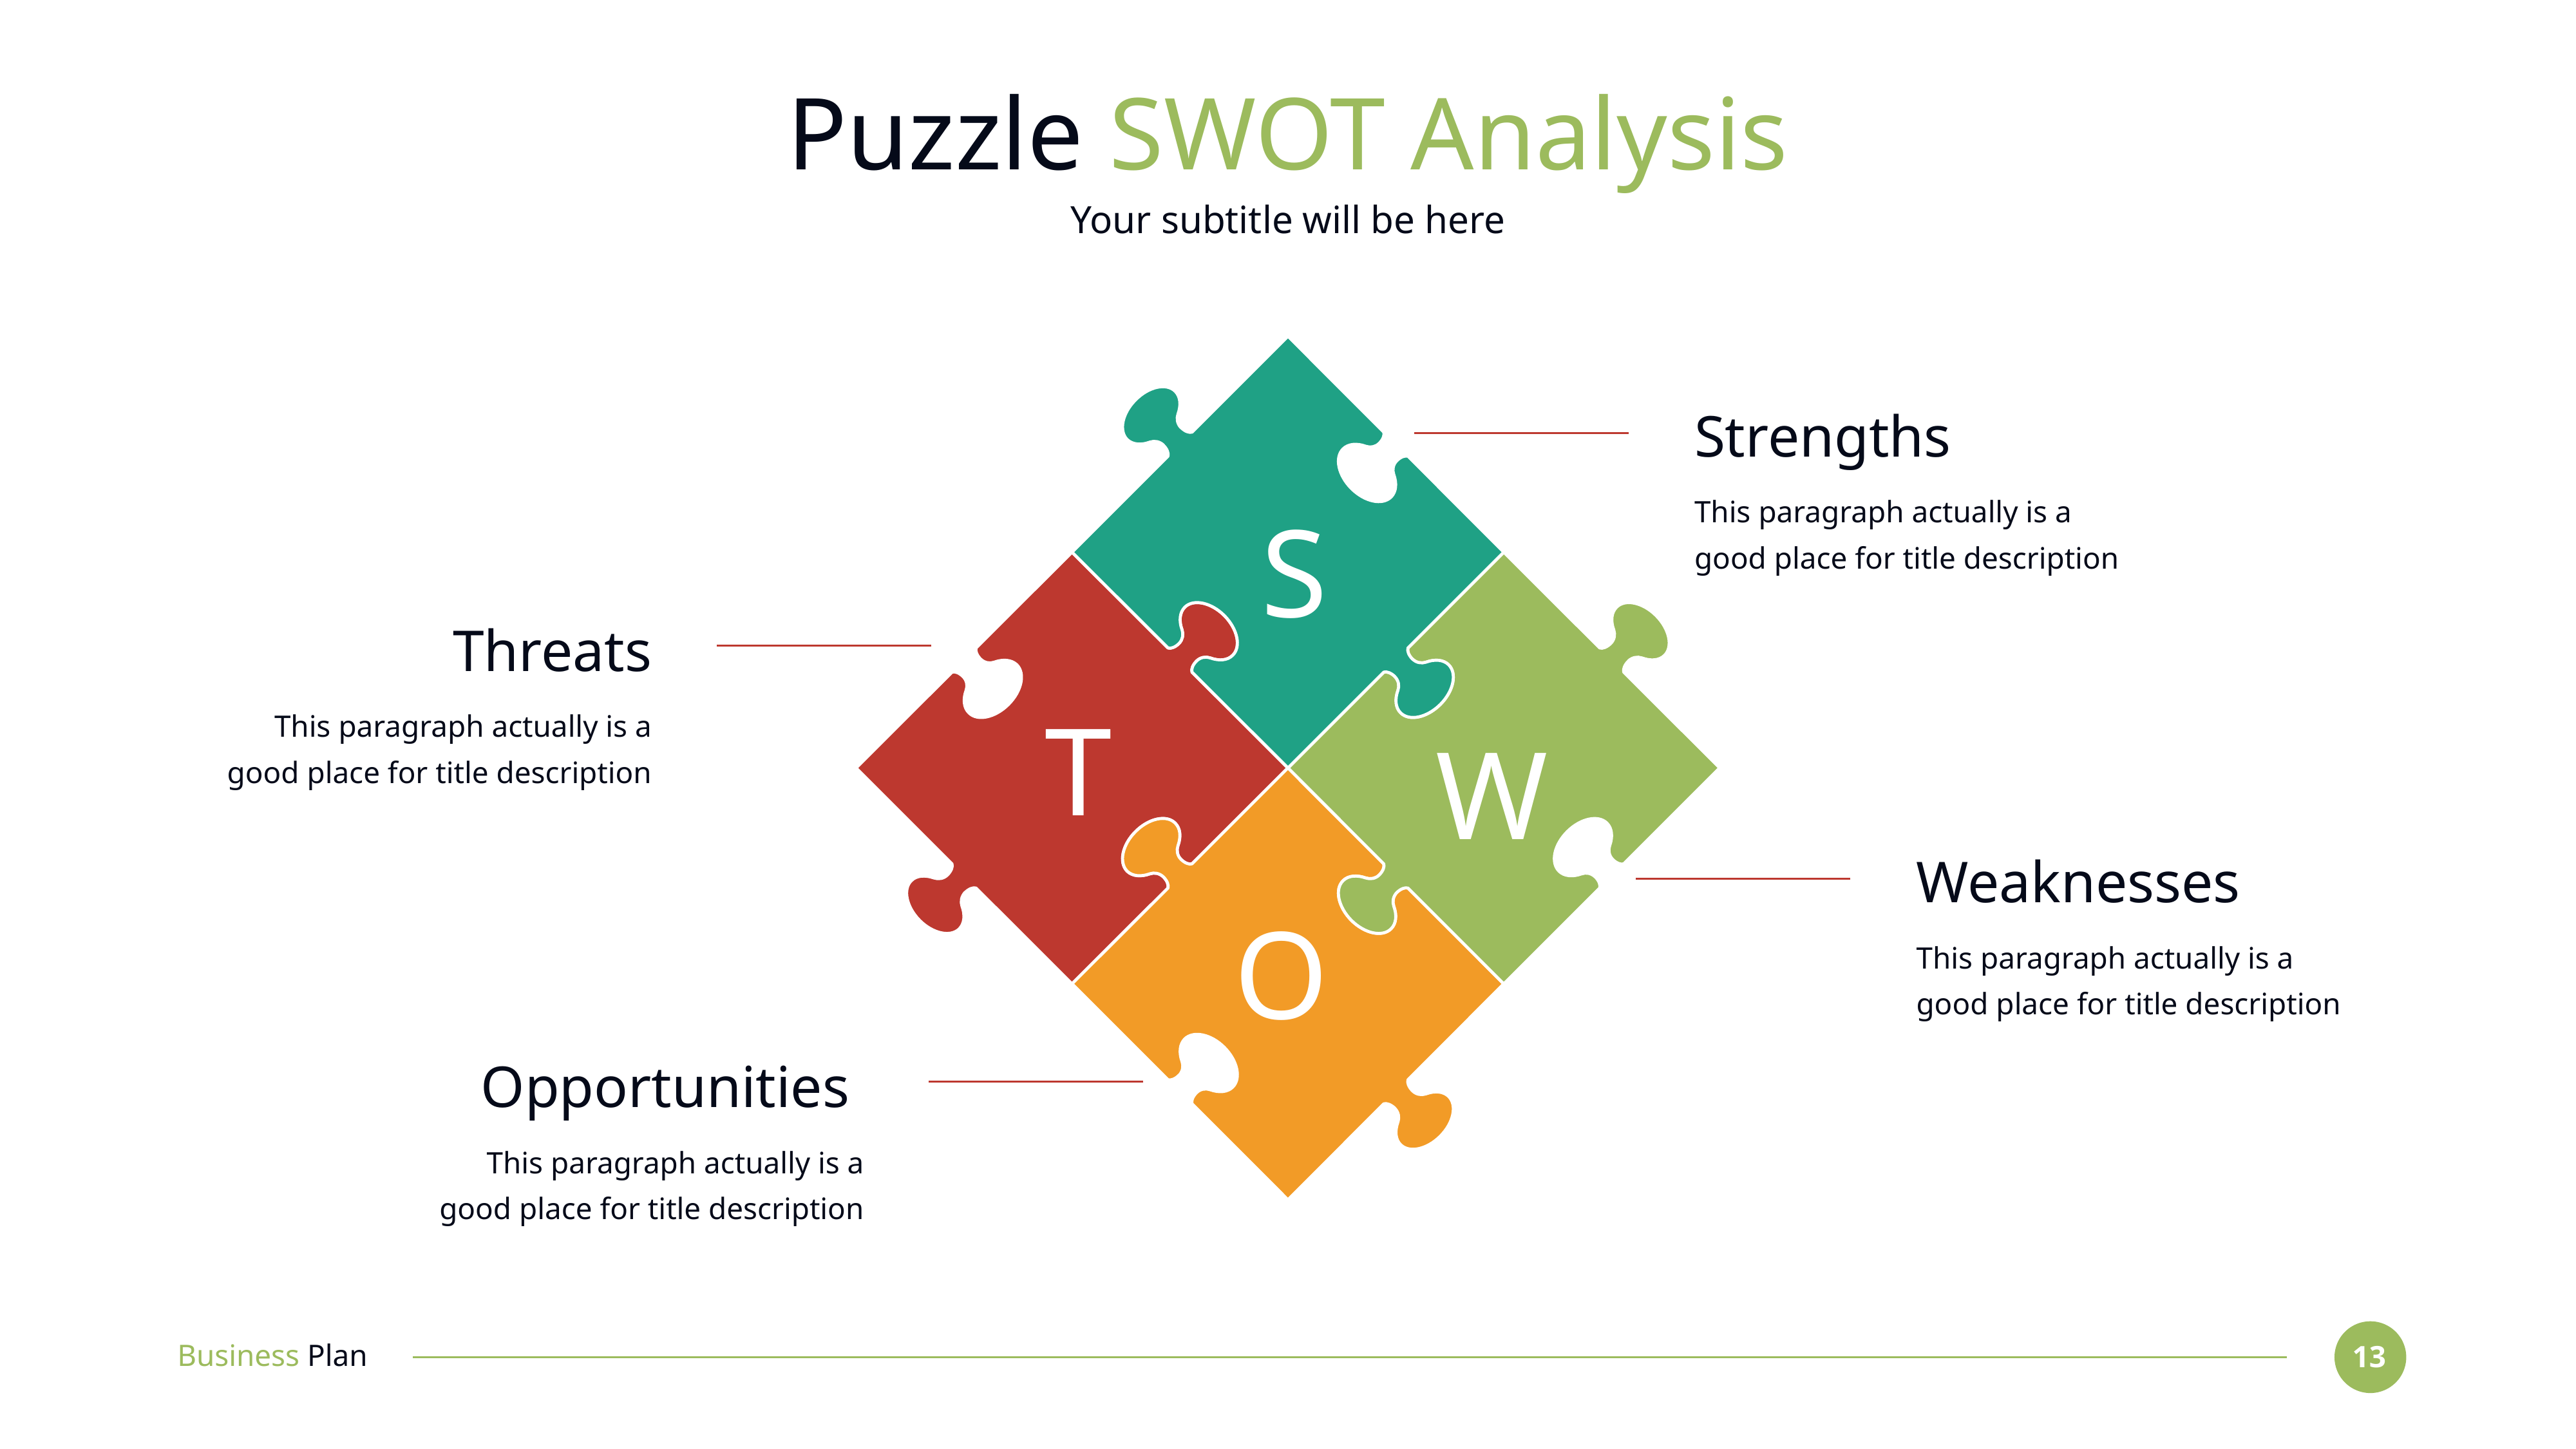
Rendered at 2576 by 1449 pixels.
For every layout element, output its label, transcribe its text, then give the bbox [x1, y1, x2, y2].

list Your subtitle will be here [177, 196, 2399, 243]
text_box Threats [213, 614, 652, 683]
text_box This paragraph actually is a good place for title description [1721, 482, 2133, 572]
text_box This paragraph actually is a good place for title description [1916, 928, 2355, 1018]
text_box Weaknesses [1916, 846, 2355, 915]
title Puzzle SWOT Analysis [177, 70, 2399, 193]
text_box Strengths [1721, 400, 2133, 469]
text_box This paragraph actually is a good place for title description [213, 697, 652, 786]
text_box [856, 336, 1720, 1200]
text_box This paragraph actually is a good place for title description [426, 1133, 864, 1223]
text_box Opportunities [426, 1051, 853, 1120]
